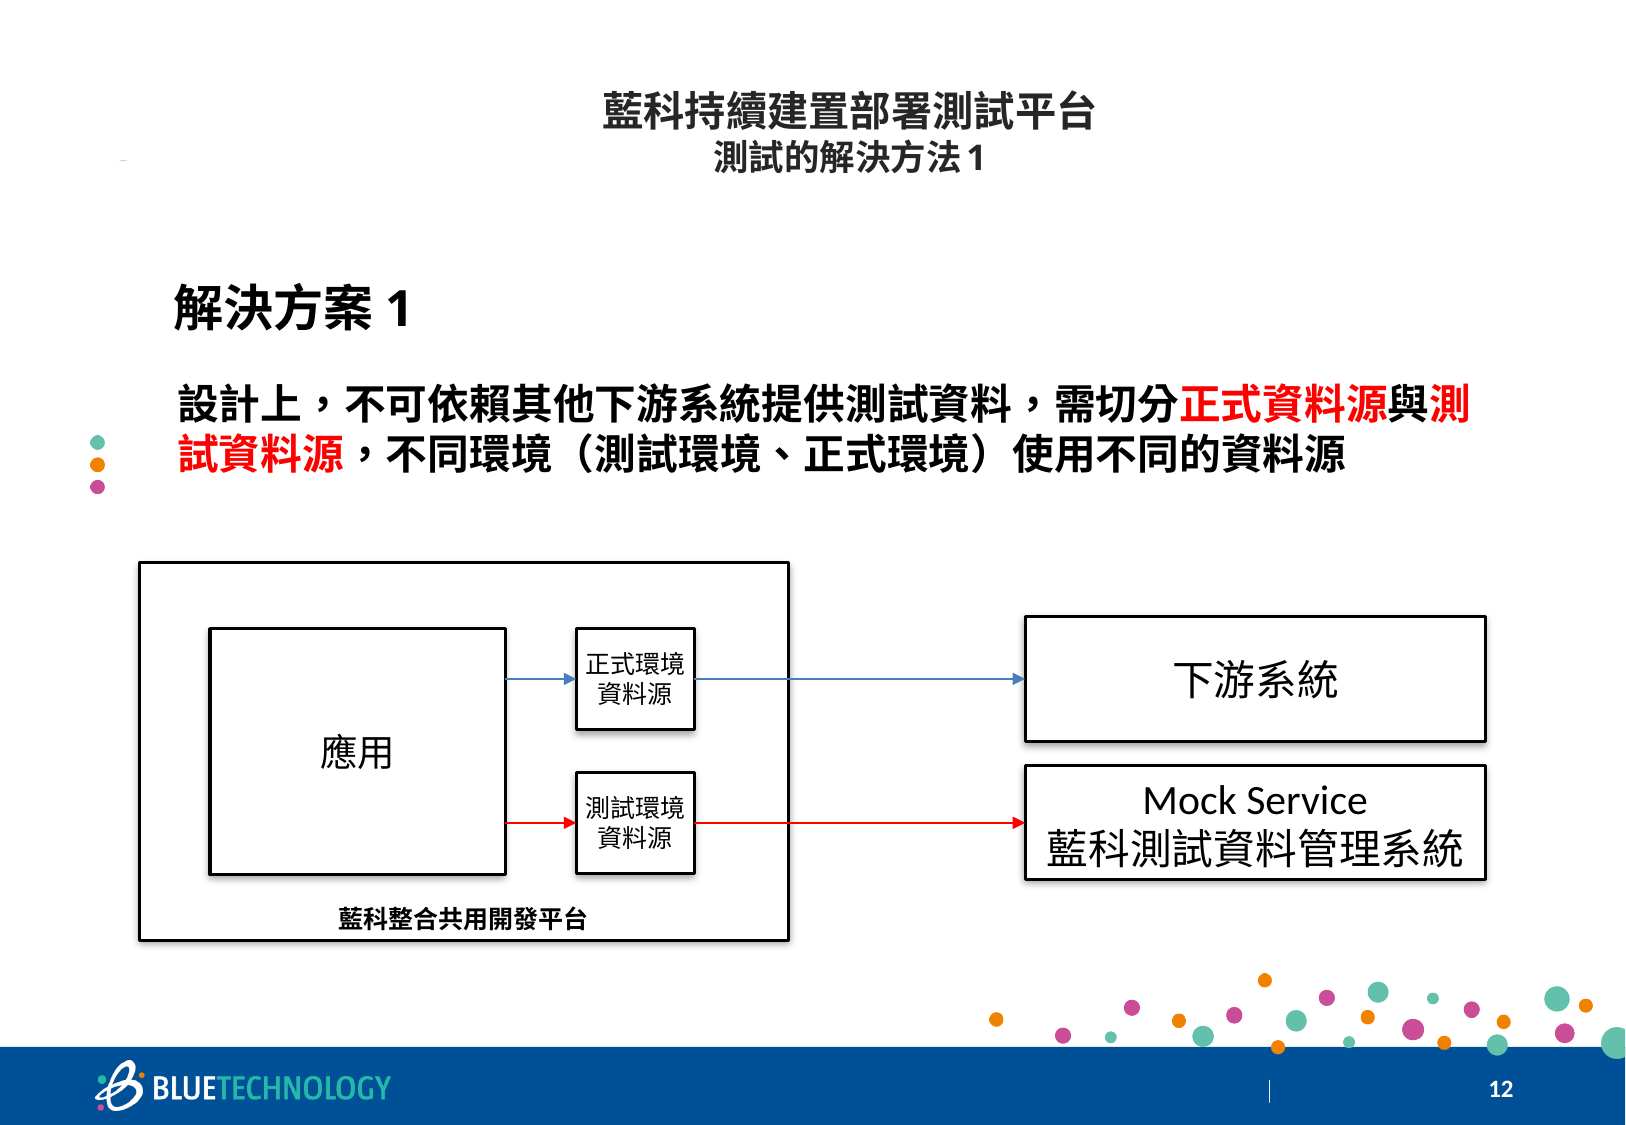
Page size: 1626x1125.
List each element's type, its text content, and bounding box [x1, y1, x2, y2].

text_box 下游系統 [1025, 616, 1486, 742]
text_box 解決方案1 [158, 268, 429, 344]
picture [95, 1060, 391, 1111]
text_box 設計上，不可依賴其他下游系統提供測試資料，需切分正式資料源與測試資料源，不同環境（測試環境、正式環境）使用不同的資料源 [162, 370, 1522, 485]
text_box 測試環境 資料源 [576, 772, 695, 874]
text_box Mock Service 藍科測試資料管理系統 [1025, 765, 1486, 880]
text_box 正式環境 資料源 [576, 628, 695, 730]
title 藍科持續建置部署測試平台 測試的解決方法1 [162, 78, 1537, 186]
picture [989, 973, 1626, 1059]
text_box 應用 [210, 628, 506, 875]
text_box 藍科整合共用開發平台 [139, 562, 789, 941]
picture [90, 435, 105, 494]
